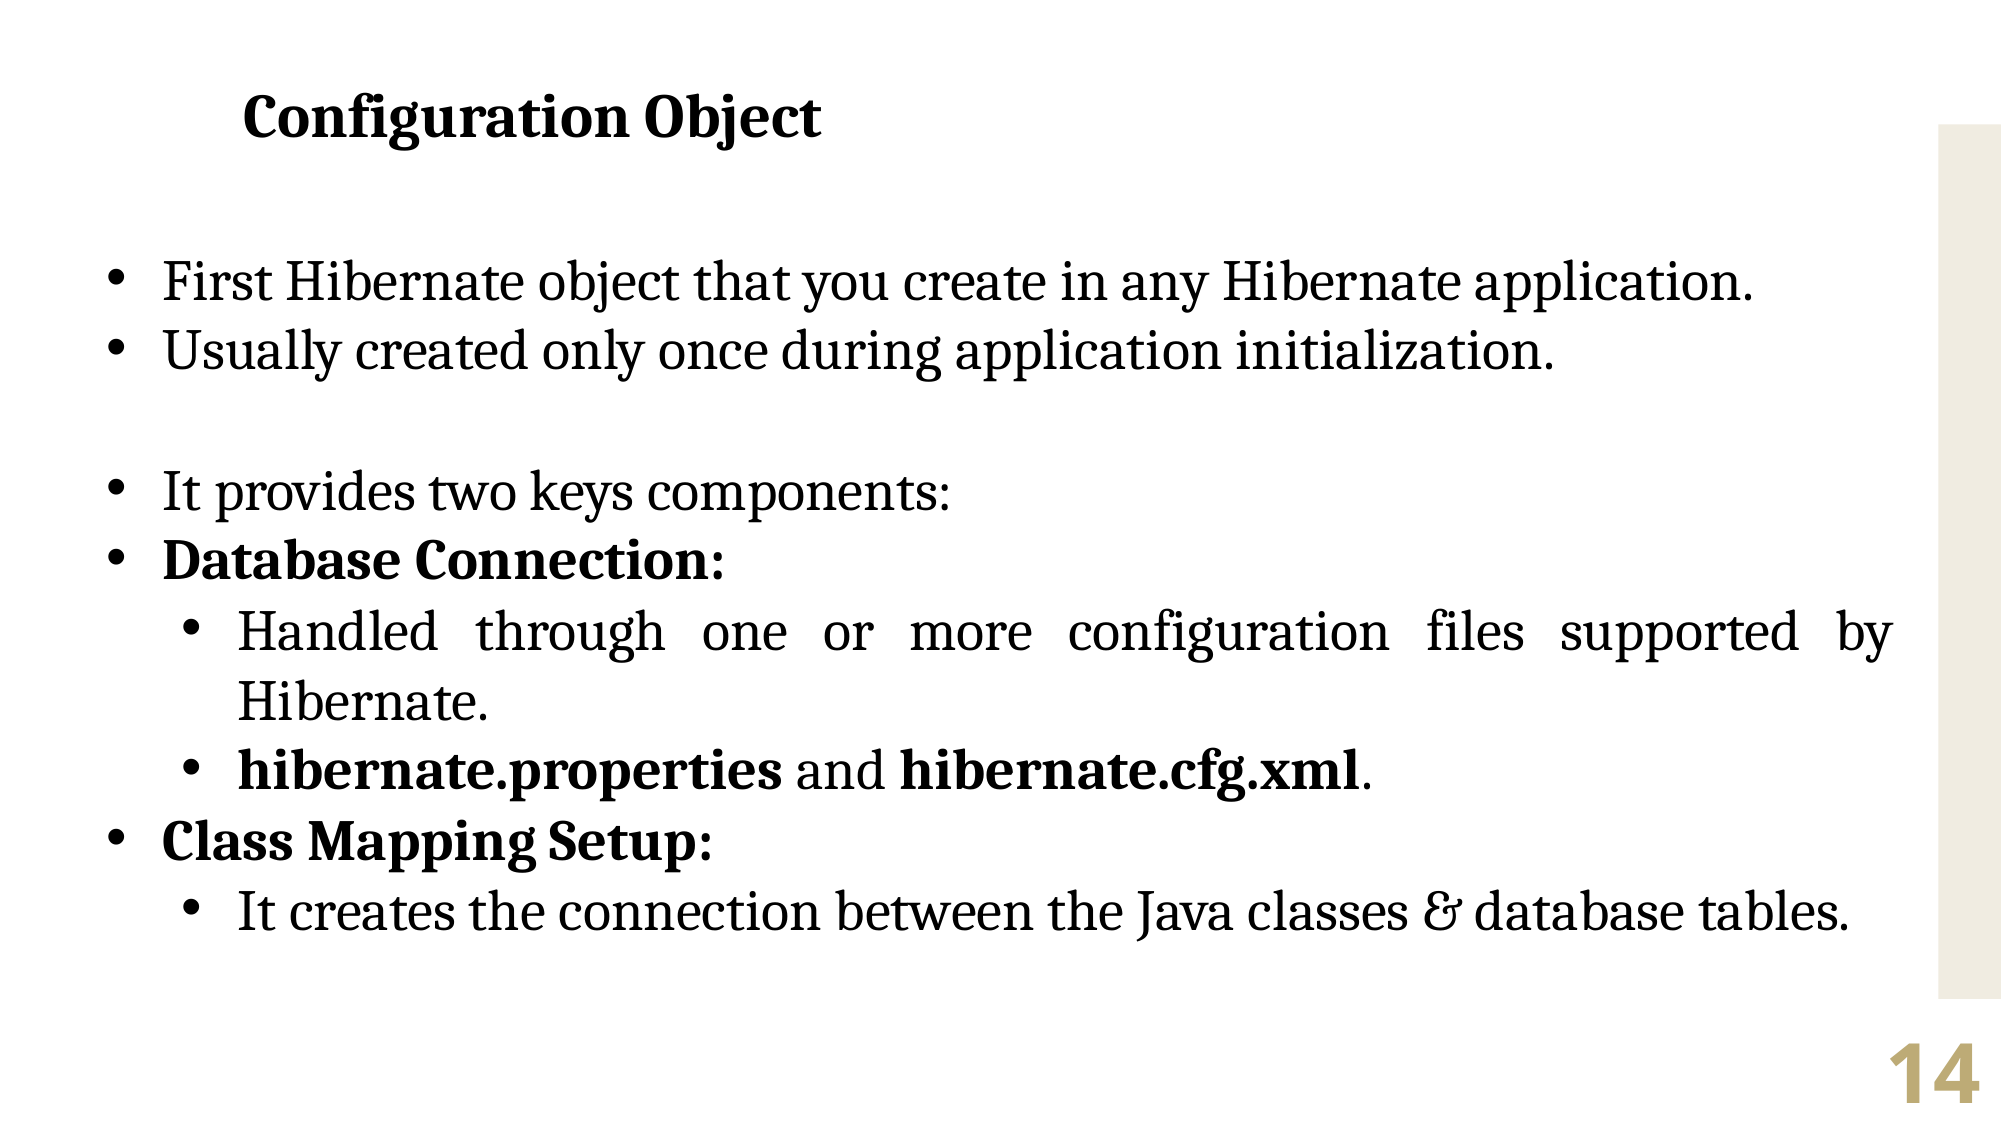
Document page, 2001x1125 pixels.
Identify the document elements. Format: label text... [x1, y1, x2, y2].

text_box Configuration Object [91, 67, 975, 158]
slide_number 14 [1744, 1028, 1996, 1125]
text_box First Hibernate object that you create in any Hibernate application. Usually created only once during application initialization. It provides two keys components: Database Connection: Handled through one or more configuration files supported by Hibernate. hibernate.properties and hibernate.cfg.xml. Class Mapping Setup: It creates the connection between the Java classes & database tables. [91, 234, 1909, 1019]
